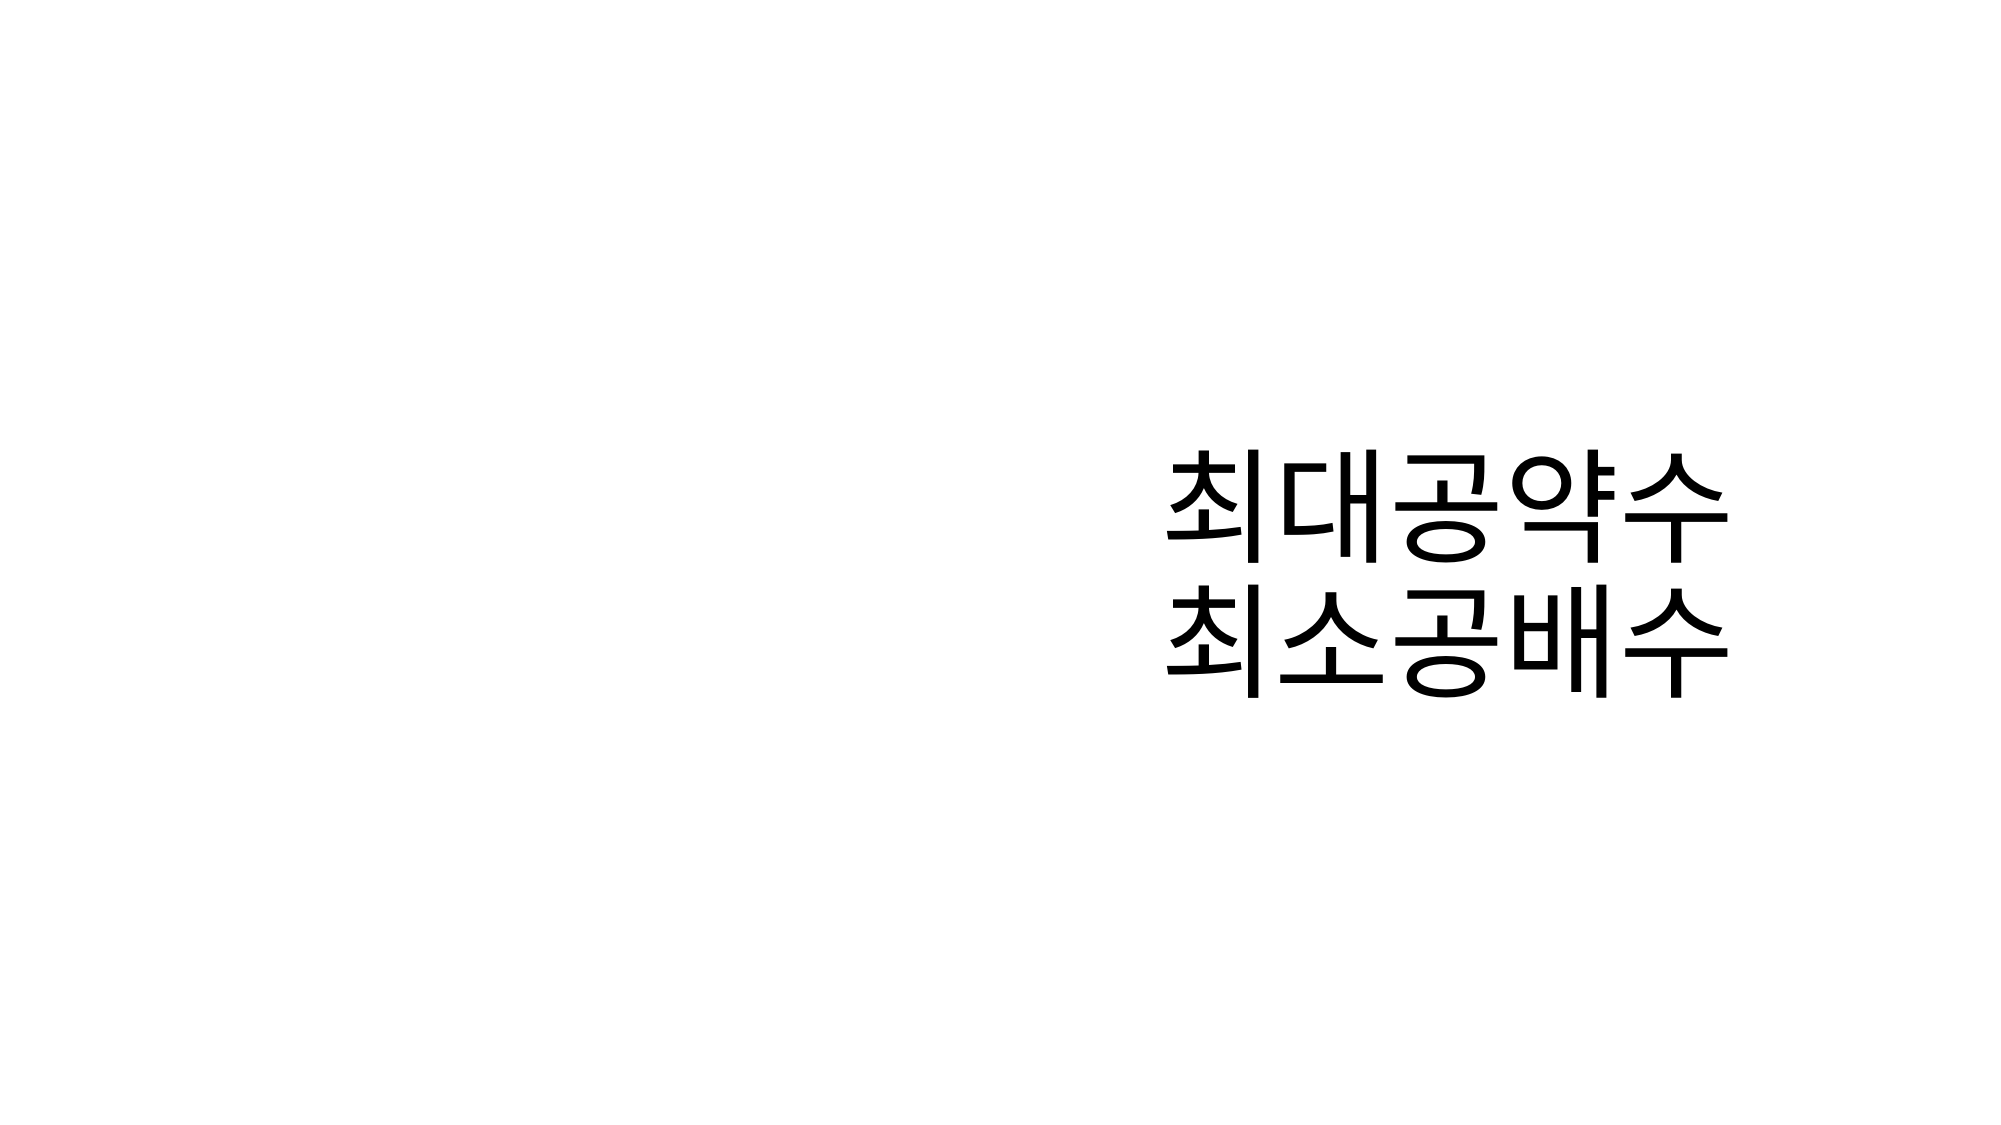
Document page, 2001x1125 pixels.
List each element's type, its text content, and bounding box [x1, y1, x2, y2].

title 최대공약수 최소공배수 [249, 402, 1750, 723]
